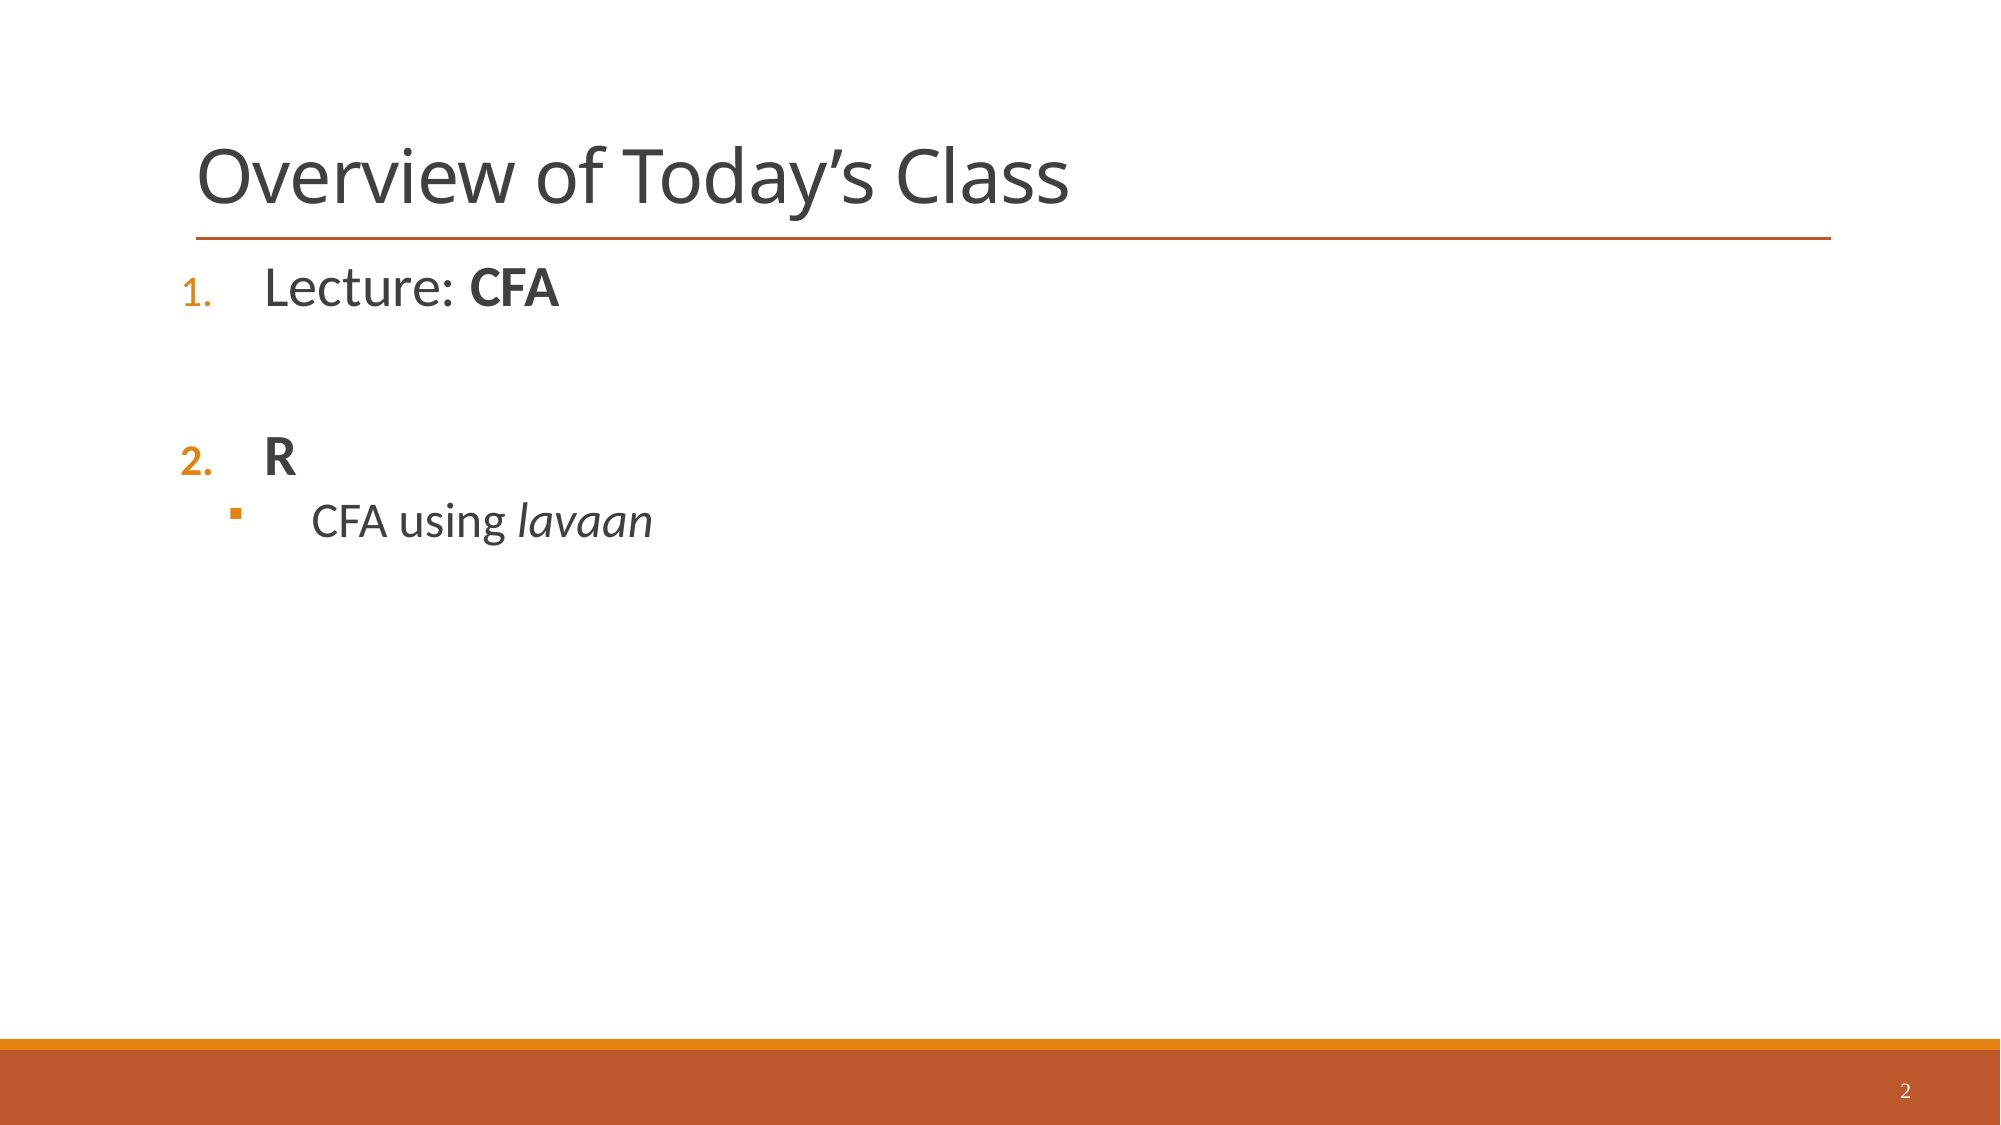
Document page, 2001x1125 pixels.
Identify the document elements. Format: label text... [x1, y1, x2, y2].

slide_number 2 [1711, 1059, 1927, 1120]
title Overview of Today’s Class [180, 47, 1830, 227]
list Lecture: CFA R CFA using lavaan [180, 248, 1830, 1008]
